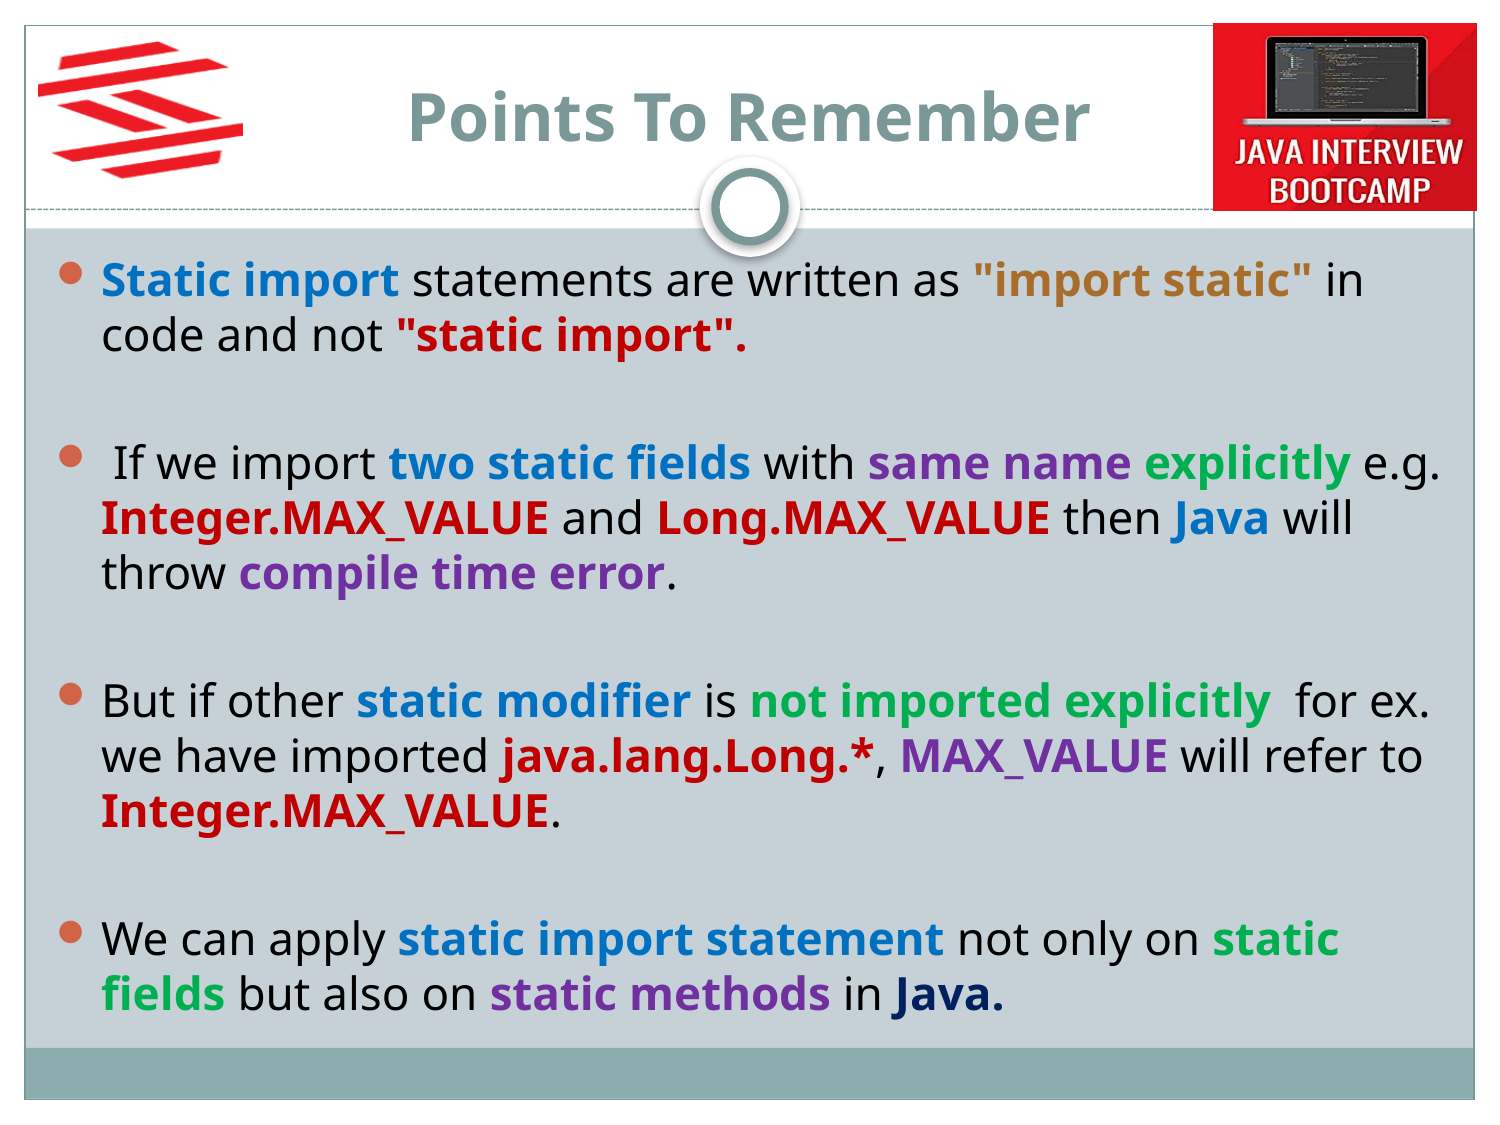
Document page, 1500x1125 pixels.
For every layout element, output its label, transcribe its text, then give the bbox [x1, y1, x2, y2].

picture [1213, 23, 1477, 212]
list Static import statements are written as "import static" in code and not "static import". If we import two static fields with same name explicitly e.g. Integer.MAX_VALUE and Long.MAX_VALUE then Java will throw compile time error. But if other static modifier is not imported explicitly for ex. we have imported java.lang.Long.*, MAX_VALUE will refer to Integer.MAX_VALUE. We can apply static import statement not only on static fields but also on static methods in Java. [41, 243, 1471, 1125]
title Points To Remember [237, 37, 1206, 162]
picture [37, 40, 243, 185]
